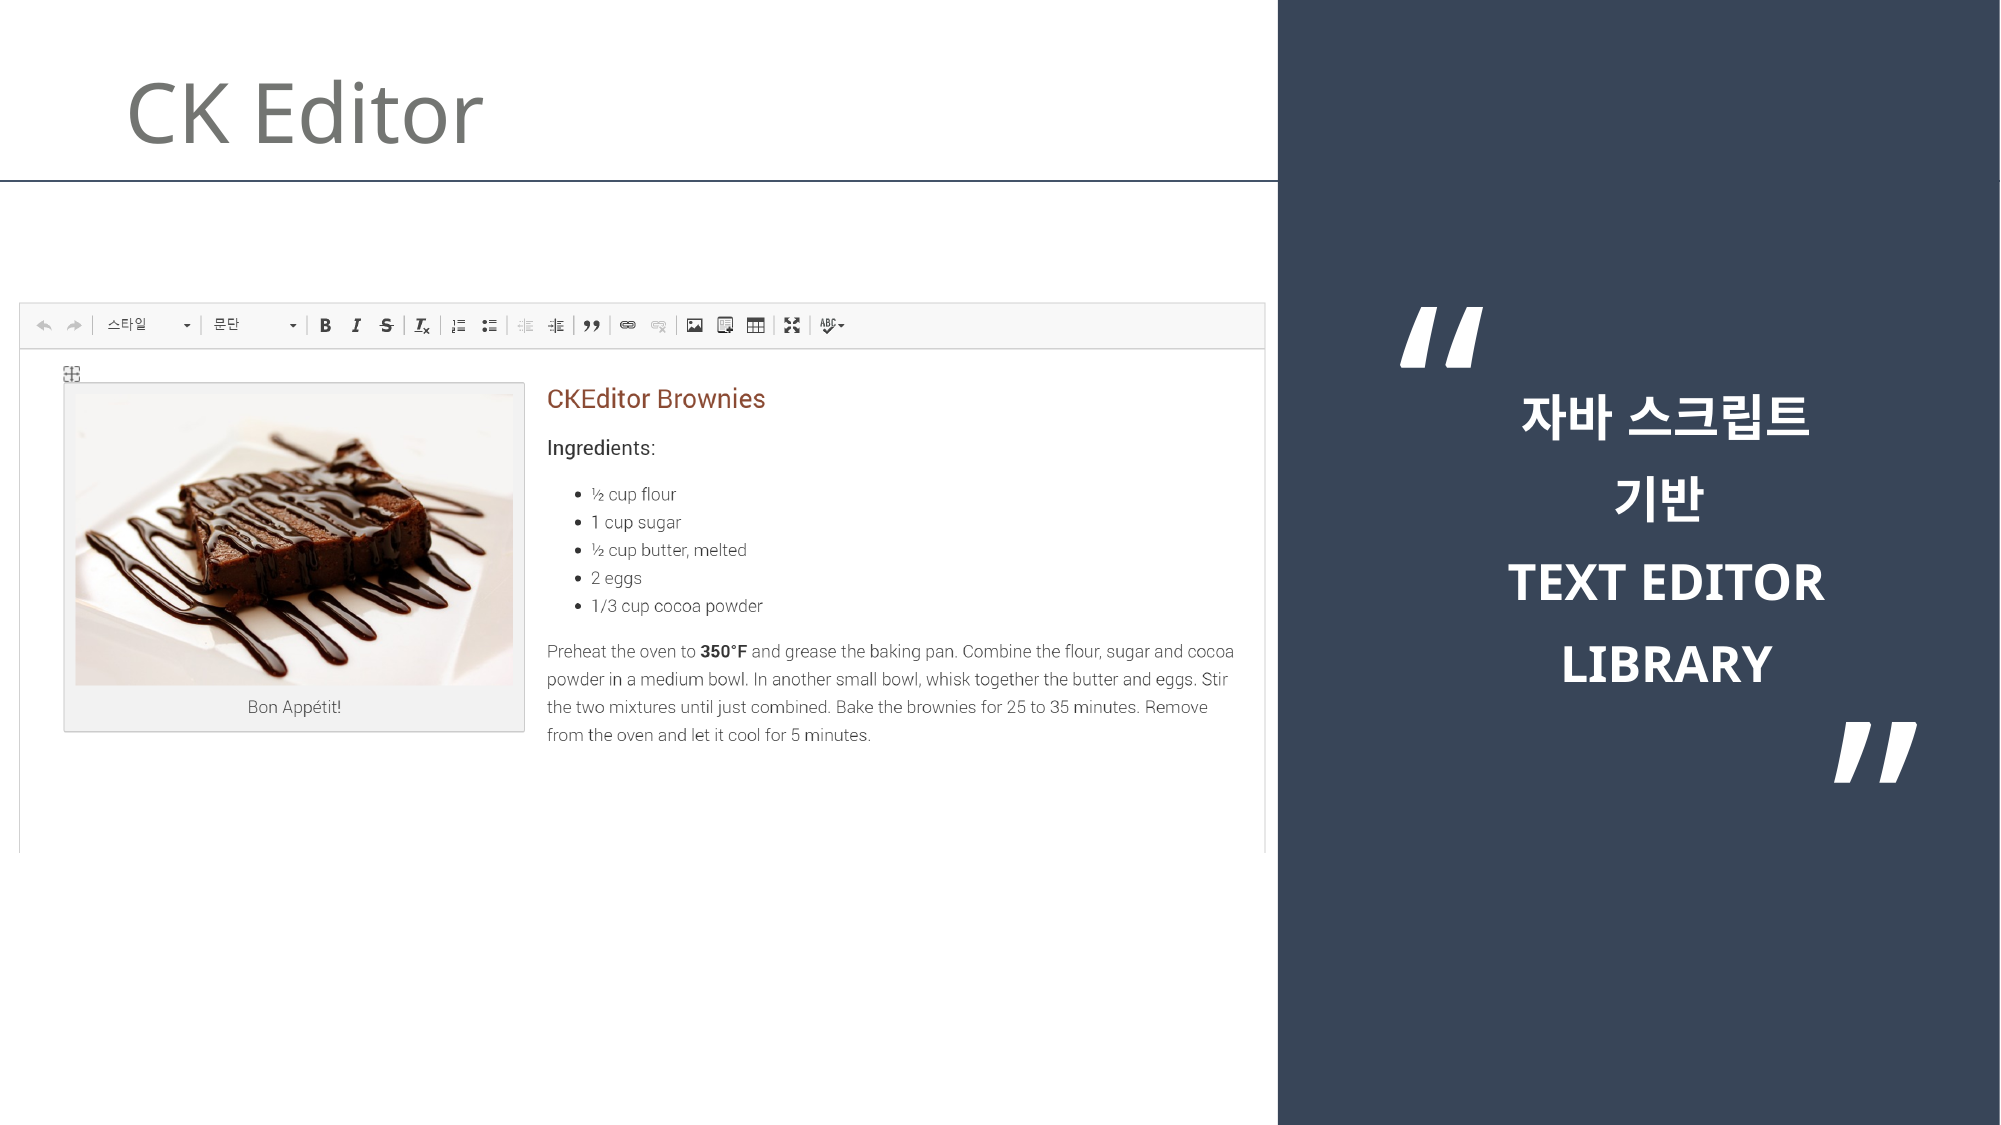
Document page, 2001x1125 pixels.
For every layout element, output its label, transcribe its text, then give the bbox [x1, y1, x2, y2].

text_box CK Editor [110, 52, 1310, 168]
picture [13, 290, 1274, 853]
text_box “ [1389, 290, 1478, 536]
text_box 자바 스크립트 기반 TEXT EDITOR LIBRARY [1482, 370, 1851, 697]
text_box [1277, 0, 2000, 1125]
text_box ” [1823, 705, 1910, 951]
